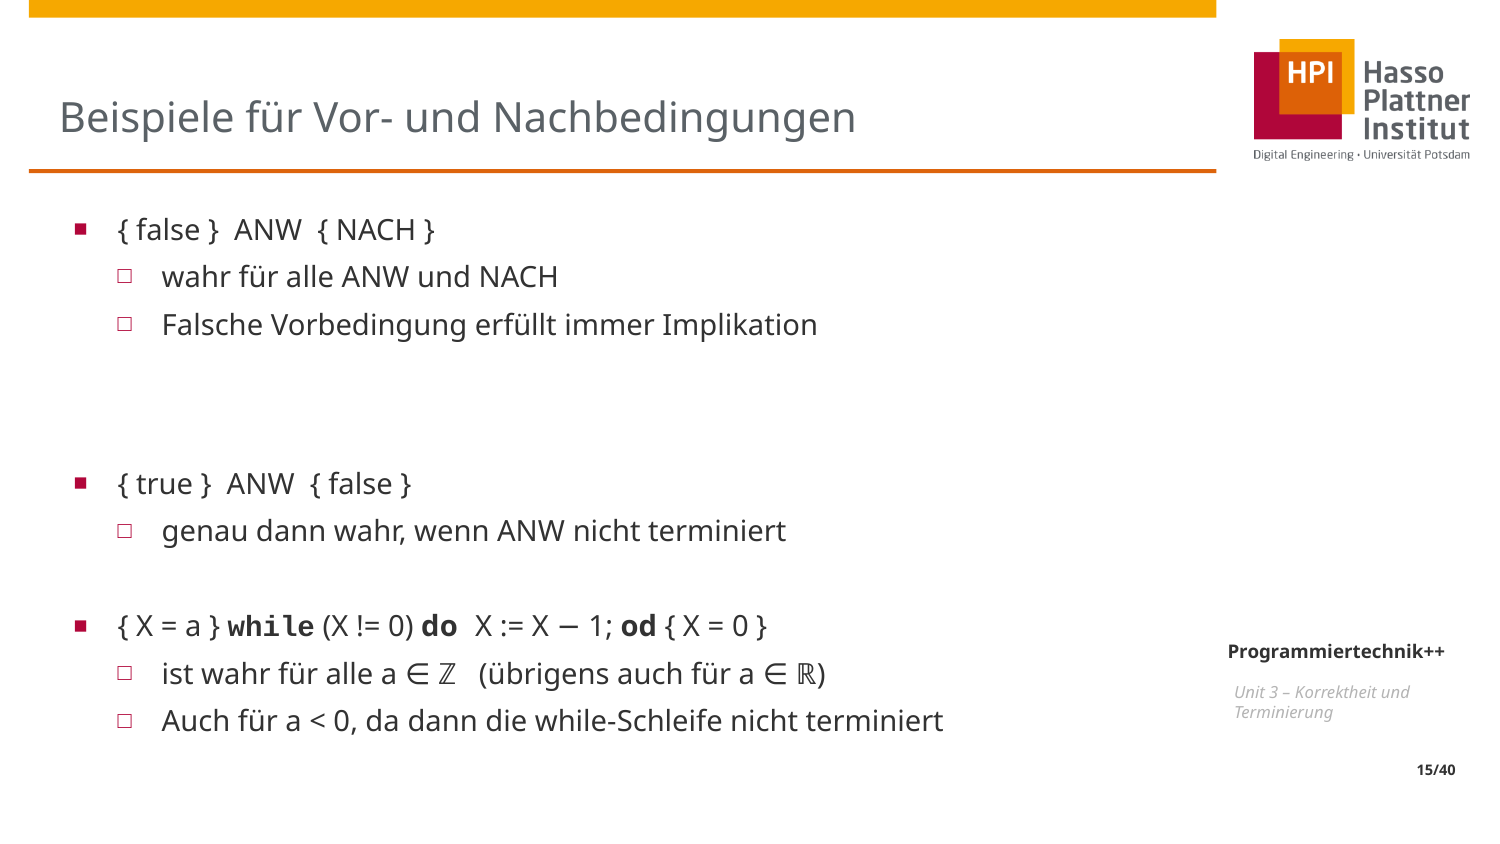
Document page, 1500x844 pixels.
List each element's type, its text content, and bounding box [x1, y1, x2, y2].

title Beispiele für Vor- und Nachbedingungen [58, 17, 1187, 170]
picture [1254, 39, 1470, 161]
